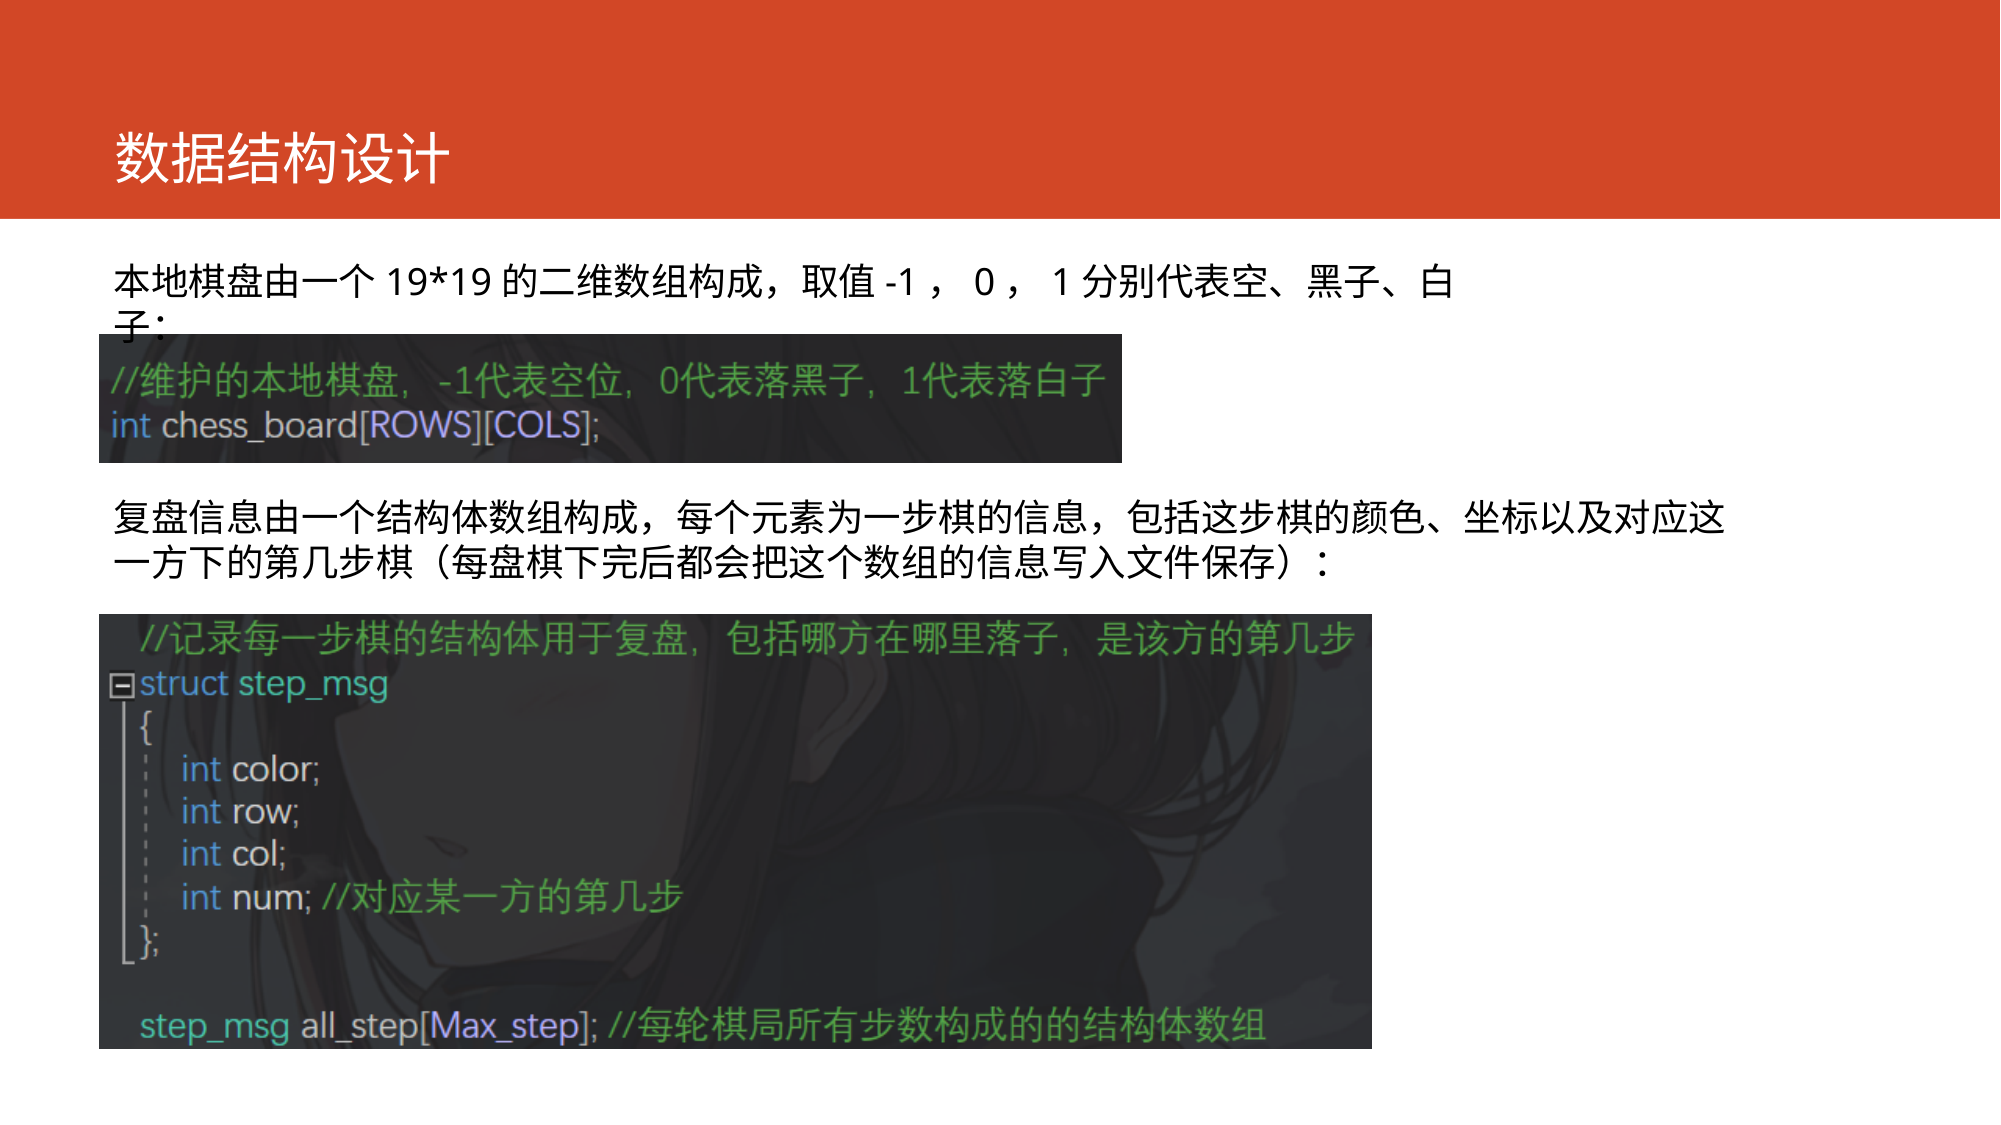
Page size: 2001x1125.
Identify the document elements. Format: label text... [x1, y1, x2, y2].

text_box 本地棋盘由一个19*19的二维数组构成，取值-1，0，1分别代表空、黑子、白子： [99, 250, 1485, 356]
picture [99, 334, 1122, 463]
picture [99, 614, 1372, 1049]
title 数据结构设计 [99, 0, 1863, 199]
text_box 复盘信息由一个结构体数组构成，每个元素为一步棋的信息，包括这步棋的颜色、坐标以及对应这一方下的第几步棋（每盘棋下完后都会把这个数组的信息写入文件保存）： [99, 486, 1760, 592]
